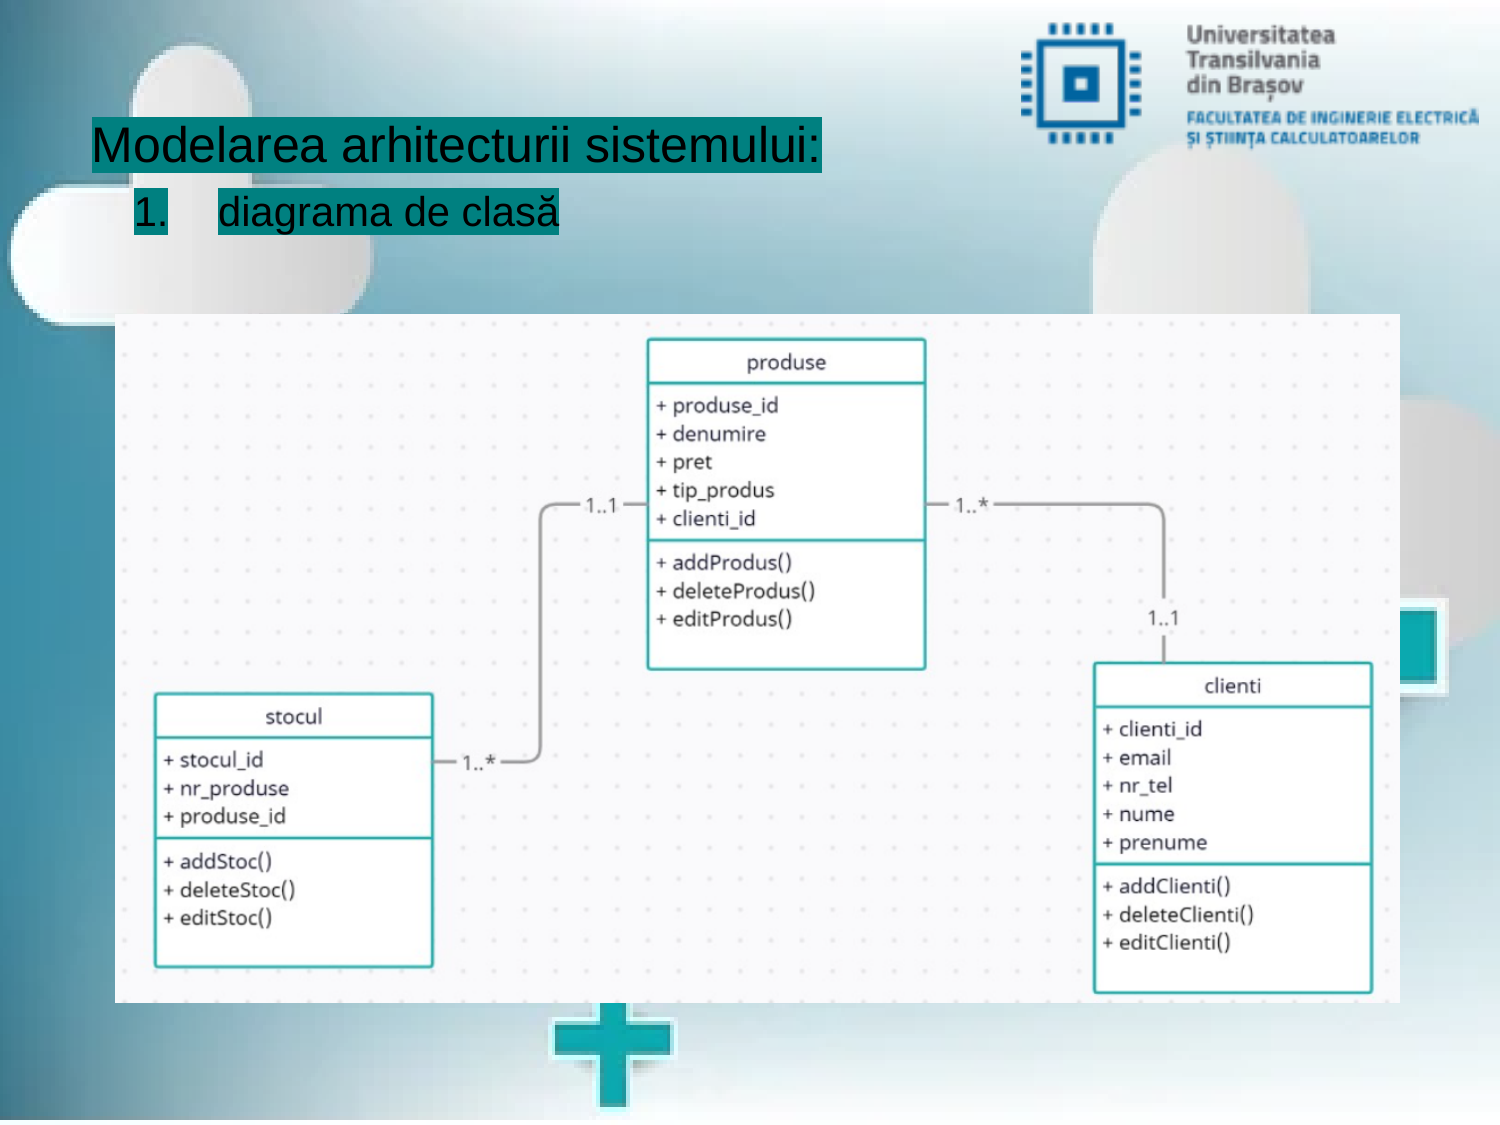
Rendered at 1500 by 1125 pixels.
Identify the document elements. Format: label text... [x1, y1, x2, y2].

picture [0, 0, 1500, 1125]
list diagrama de clasă [53, 176, 1404, 920]
title Modelarea arhitecturii sistemului: [76, 93, 1016, 176]
